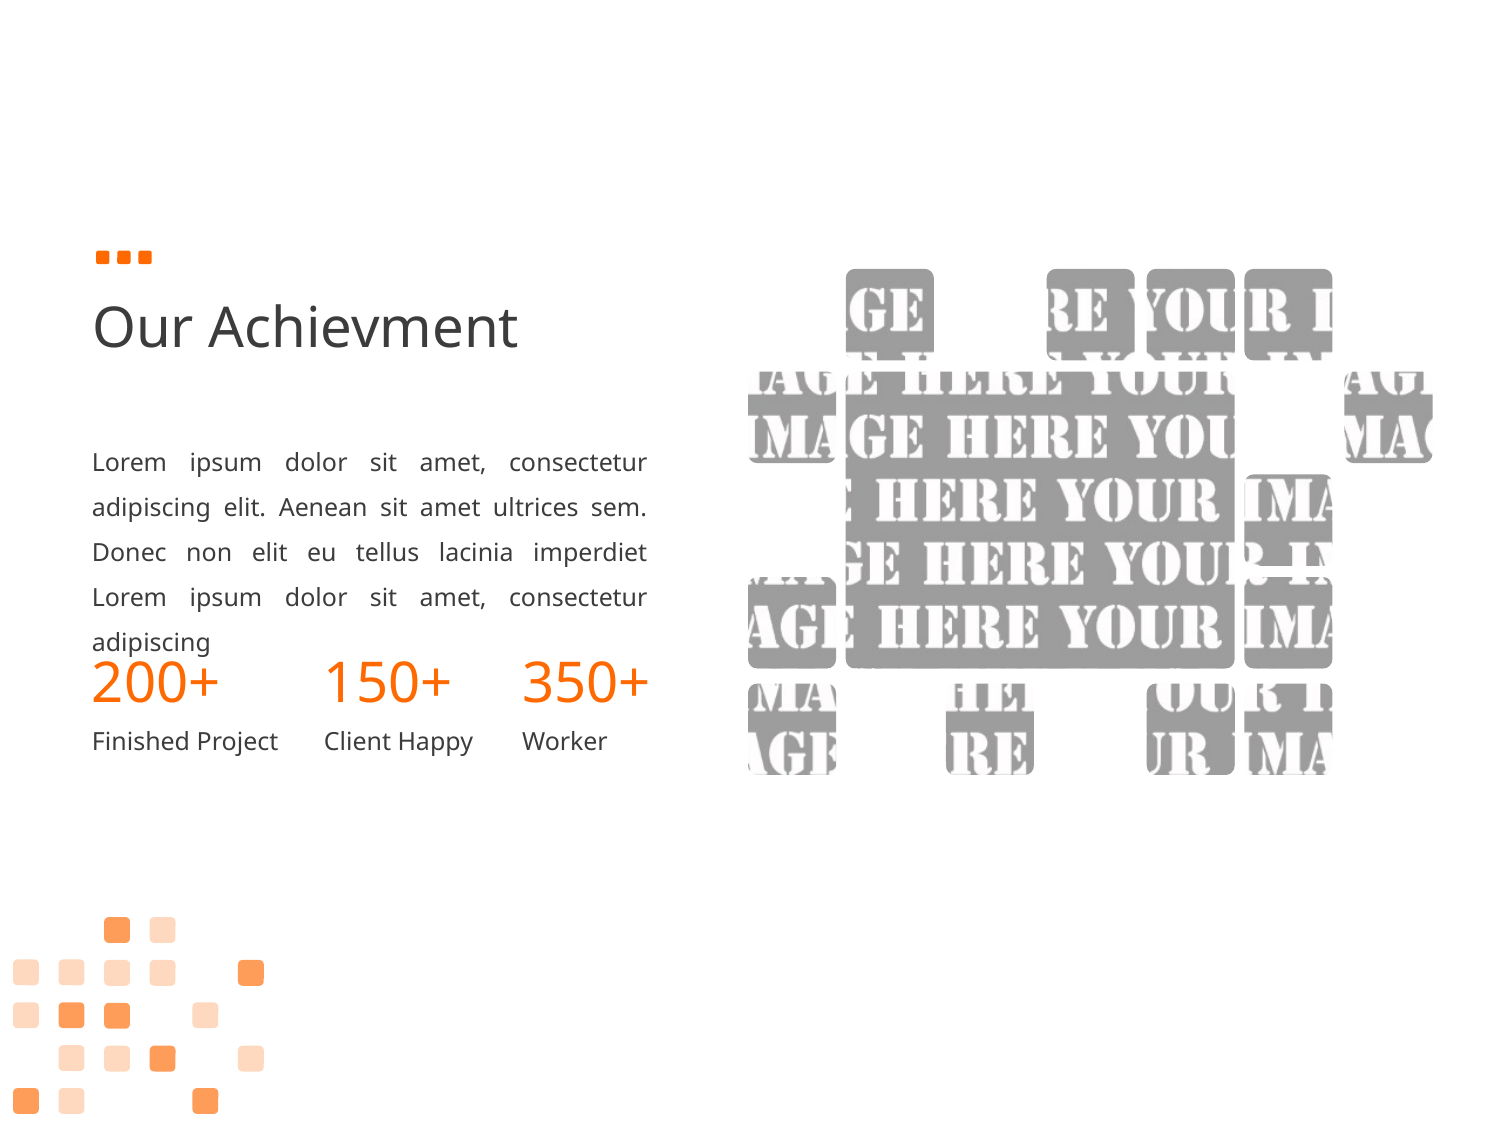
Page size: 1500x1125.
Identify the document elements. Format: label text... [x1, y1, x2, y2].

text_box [96, 250, 152, 265]
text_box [13, 917, 264, 1114]
picture [747, 268, 1433, 775]
text_box Lorem ipsum dolor sit amet, consectetur adipiscing elit. Aenean sit amet ultrices sem. Donec non elit eu tellus lacinia imperdiet Lorem ipsum dolor sit amet, consectetur adipiscing [77, 424, 663, 664]
text_box Client Happy [309, 718, 507, 764]
text_box Finished Project [77, 718, 309, 764]
text_box Worker [507, 718, 747, 764]
text_box 150+ [309, 664, 488, 718]
text_box 350+ [507, 638, 686, 718]
text_box 200+ [77, 664, 256, 718]
title Our Achievment [77, 220, 1371, 438]
